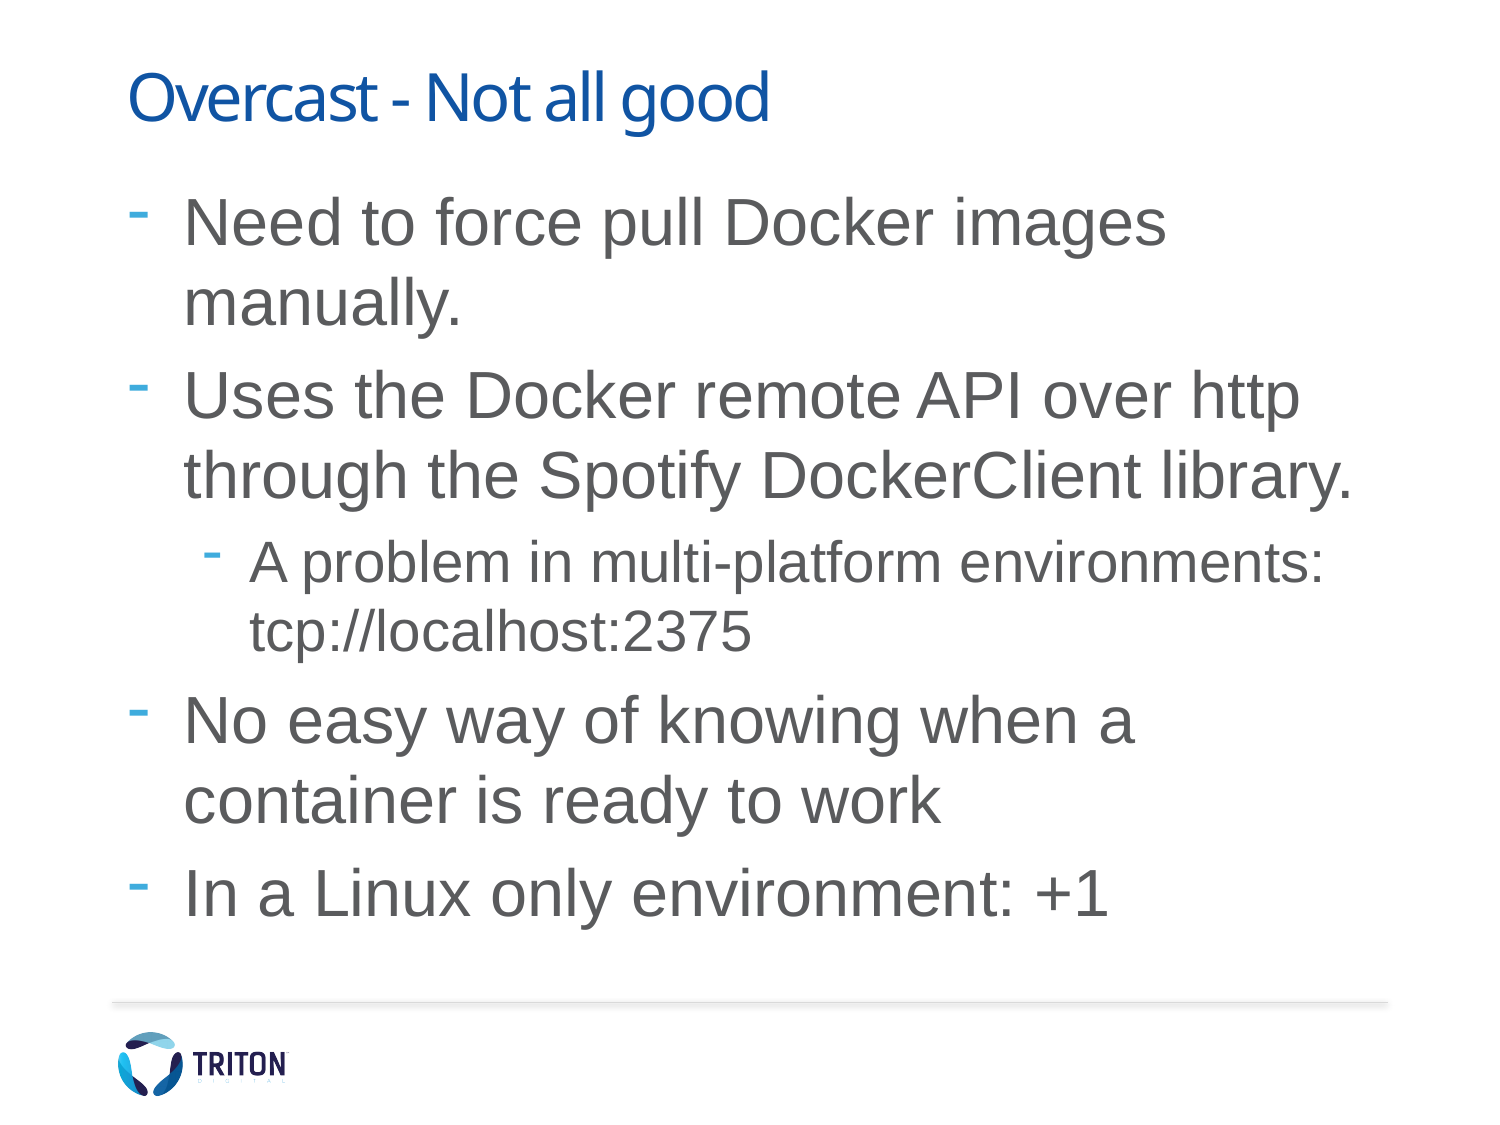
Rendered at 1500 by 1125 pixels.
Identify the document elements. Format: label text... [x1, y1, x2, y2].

title Overcast - Not all good [111, 19, 1388, 172]
list Need to force pull Docker images manually. Uses the Docker remote API over http through the Spotify DockerClient library. A problem in multi-platform environments: tcp://localhost:2375 No easy way of knowing when a container is ready to work In a Linux only environment: +1 [112, 171, 1388, 965]
picture [111, 1026, 296, 1102]
